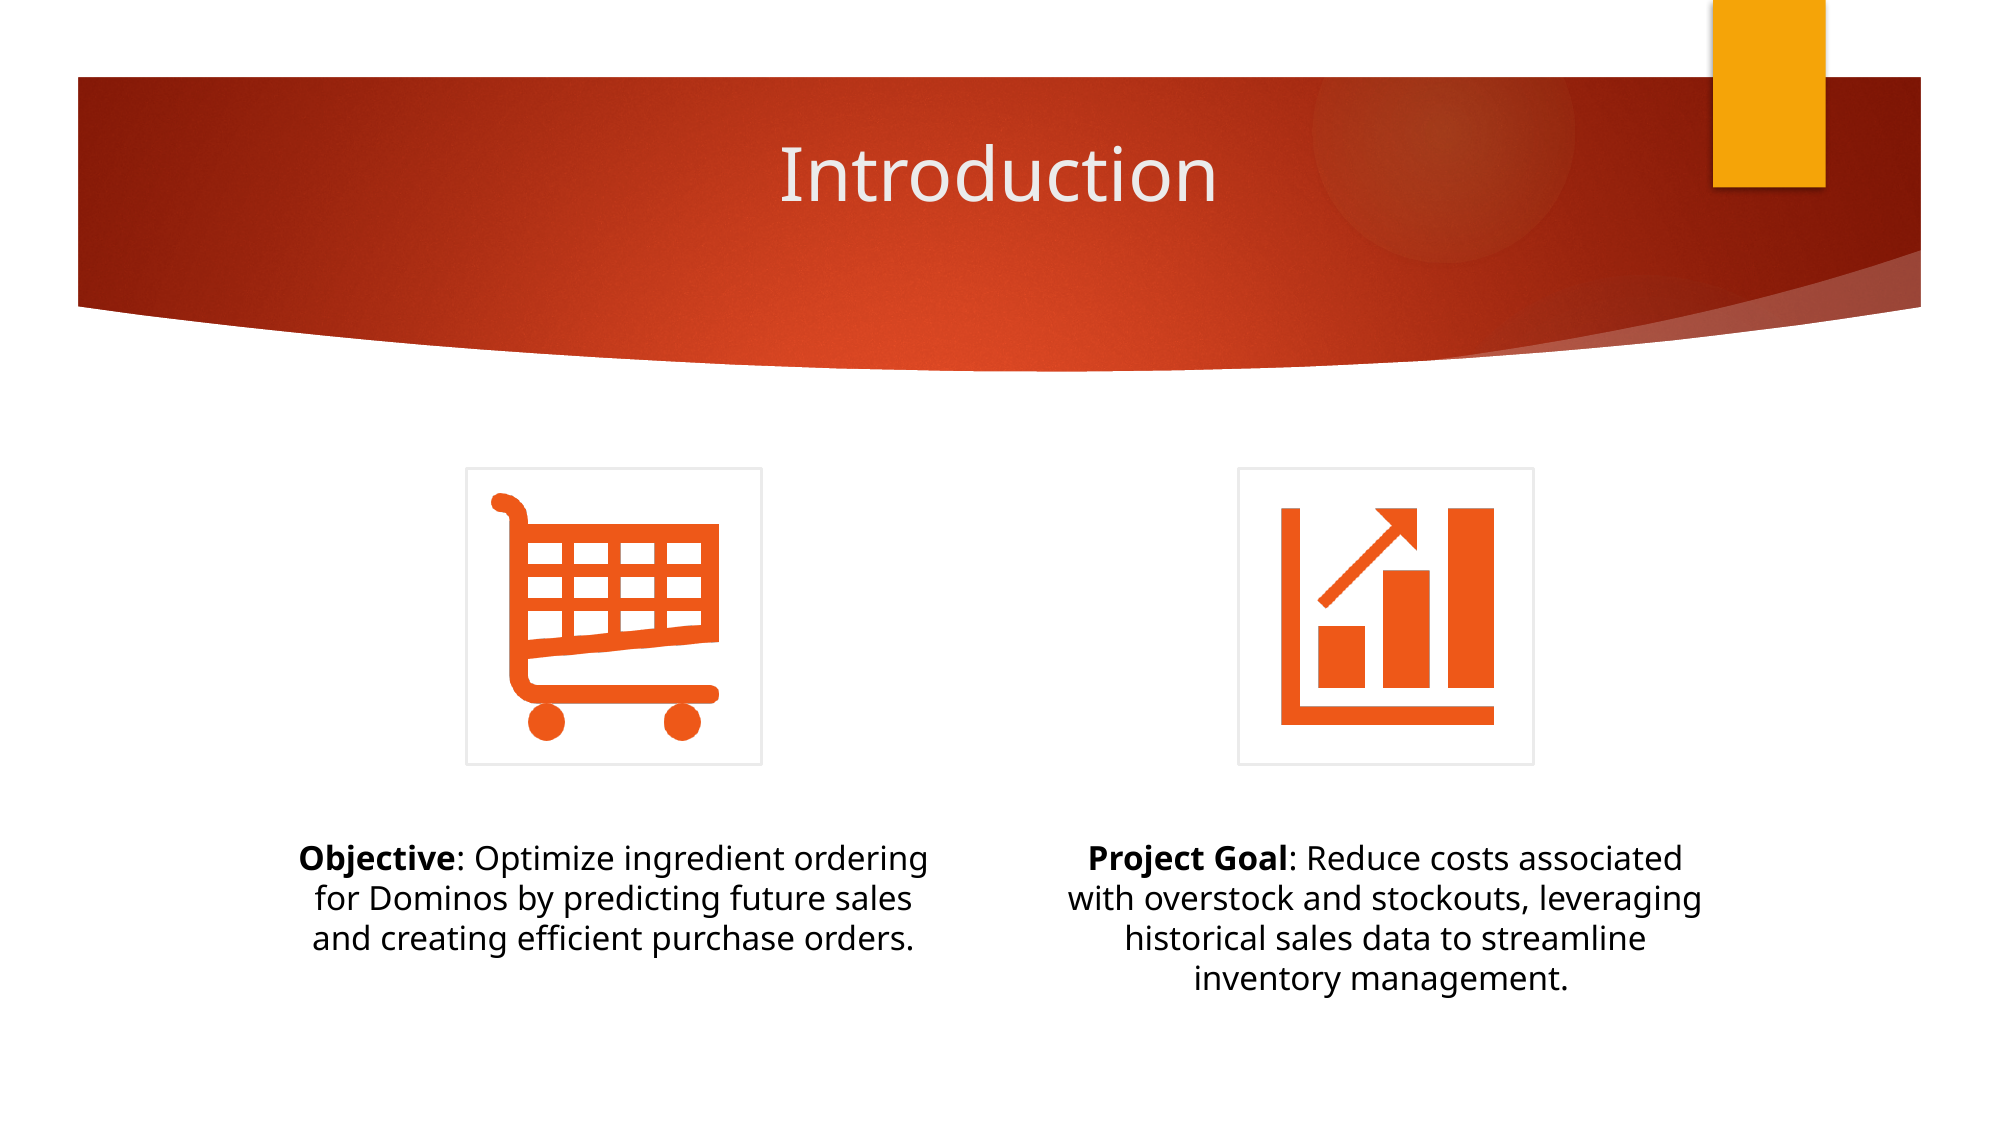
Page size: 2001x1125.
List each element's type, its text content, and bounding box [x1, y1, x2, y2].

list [275, 431, 1725, 993]
title Introduction [281, 132, 1719, 211]
